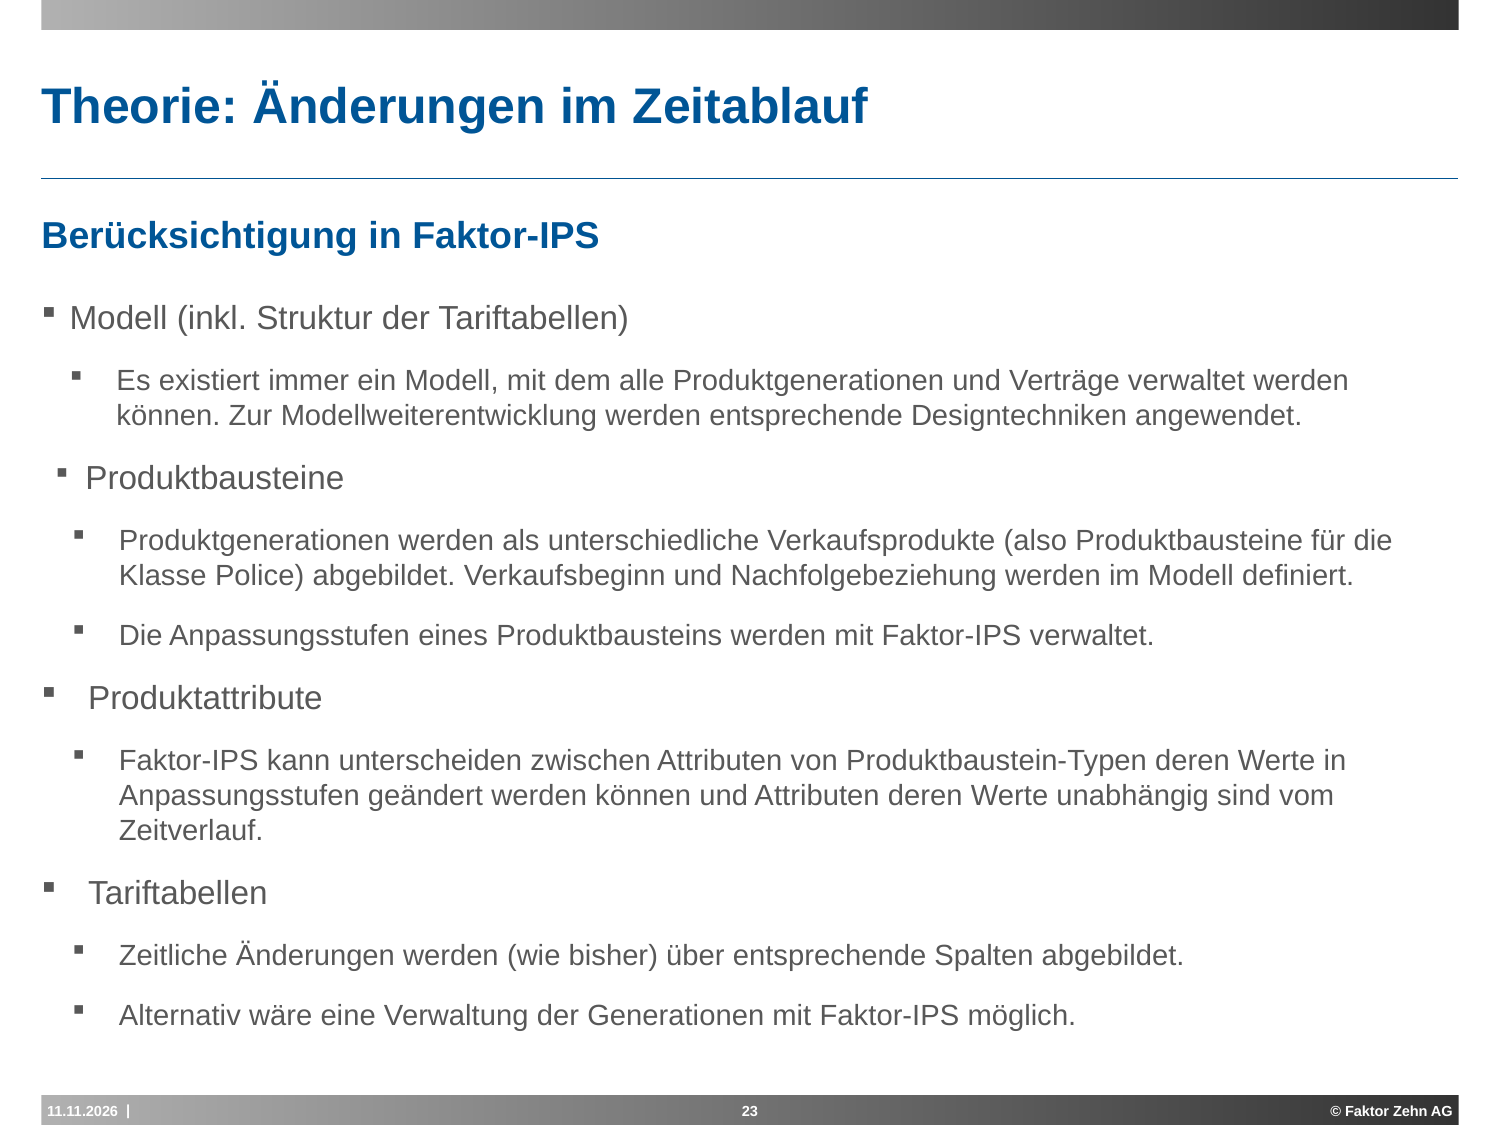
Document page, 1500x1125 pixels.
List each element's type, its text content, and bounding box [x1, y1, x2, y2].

title Theorie: Änderungen im Zeitablauf [41, 29, 1459, 178]
list Berücksichtigung in Faktor-IPS [41, 201, 1459, 273]
list Modell (inkl. Struktur der Tariftabellen) Es existiert immer ein Modell, mit dem alle Produktgenerationen und Verträge verwaltet werden können. Zur Modellweiterentwicklung werden entsprechende Designtechniken angewendet. Produktbausteine Produktgenerationen werden als unterschiedliche Verkaufsprodukte (also Produktbausteine für die Klasse Police) abgebildet. Verkaufsbeginn und Nachfolgebeziehung werden im Modell definiert. Die Anpassungsstufen eines Produktbausteins werden mit Faktor-IPS verwaltet. Produktattribute Faktor-IPS kann unterscheiden zwischen Attributen von Produktbaustein-Typen deren Werte in Anpassungsstufen geändert werden können und Attributen deren Werte unabhängig sind vom Zeitverlauf. Tariftabellen Zeitliche Änderungen werden (wie bisher) über entsprechende Spalten abgebildet. Alternativ wäre eine Verwaltung der Generationen mit Faktor-IPS möglich. [40, 296, 1459, 1065]
slide_number 23 [717, 1095, 783, 1125]
picture [783, 1095, 1459, 1125]
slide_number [41, 1095, 142, 1125]
picture [142, 1095, 717, 1125]
picture [41, 0, 1459, 29]
